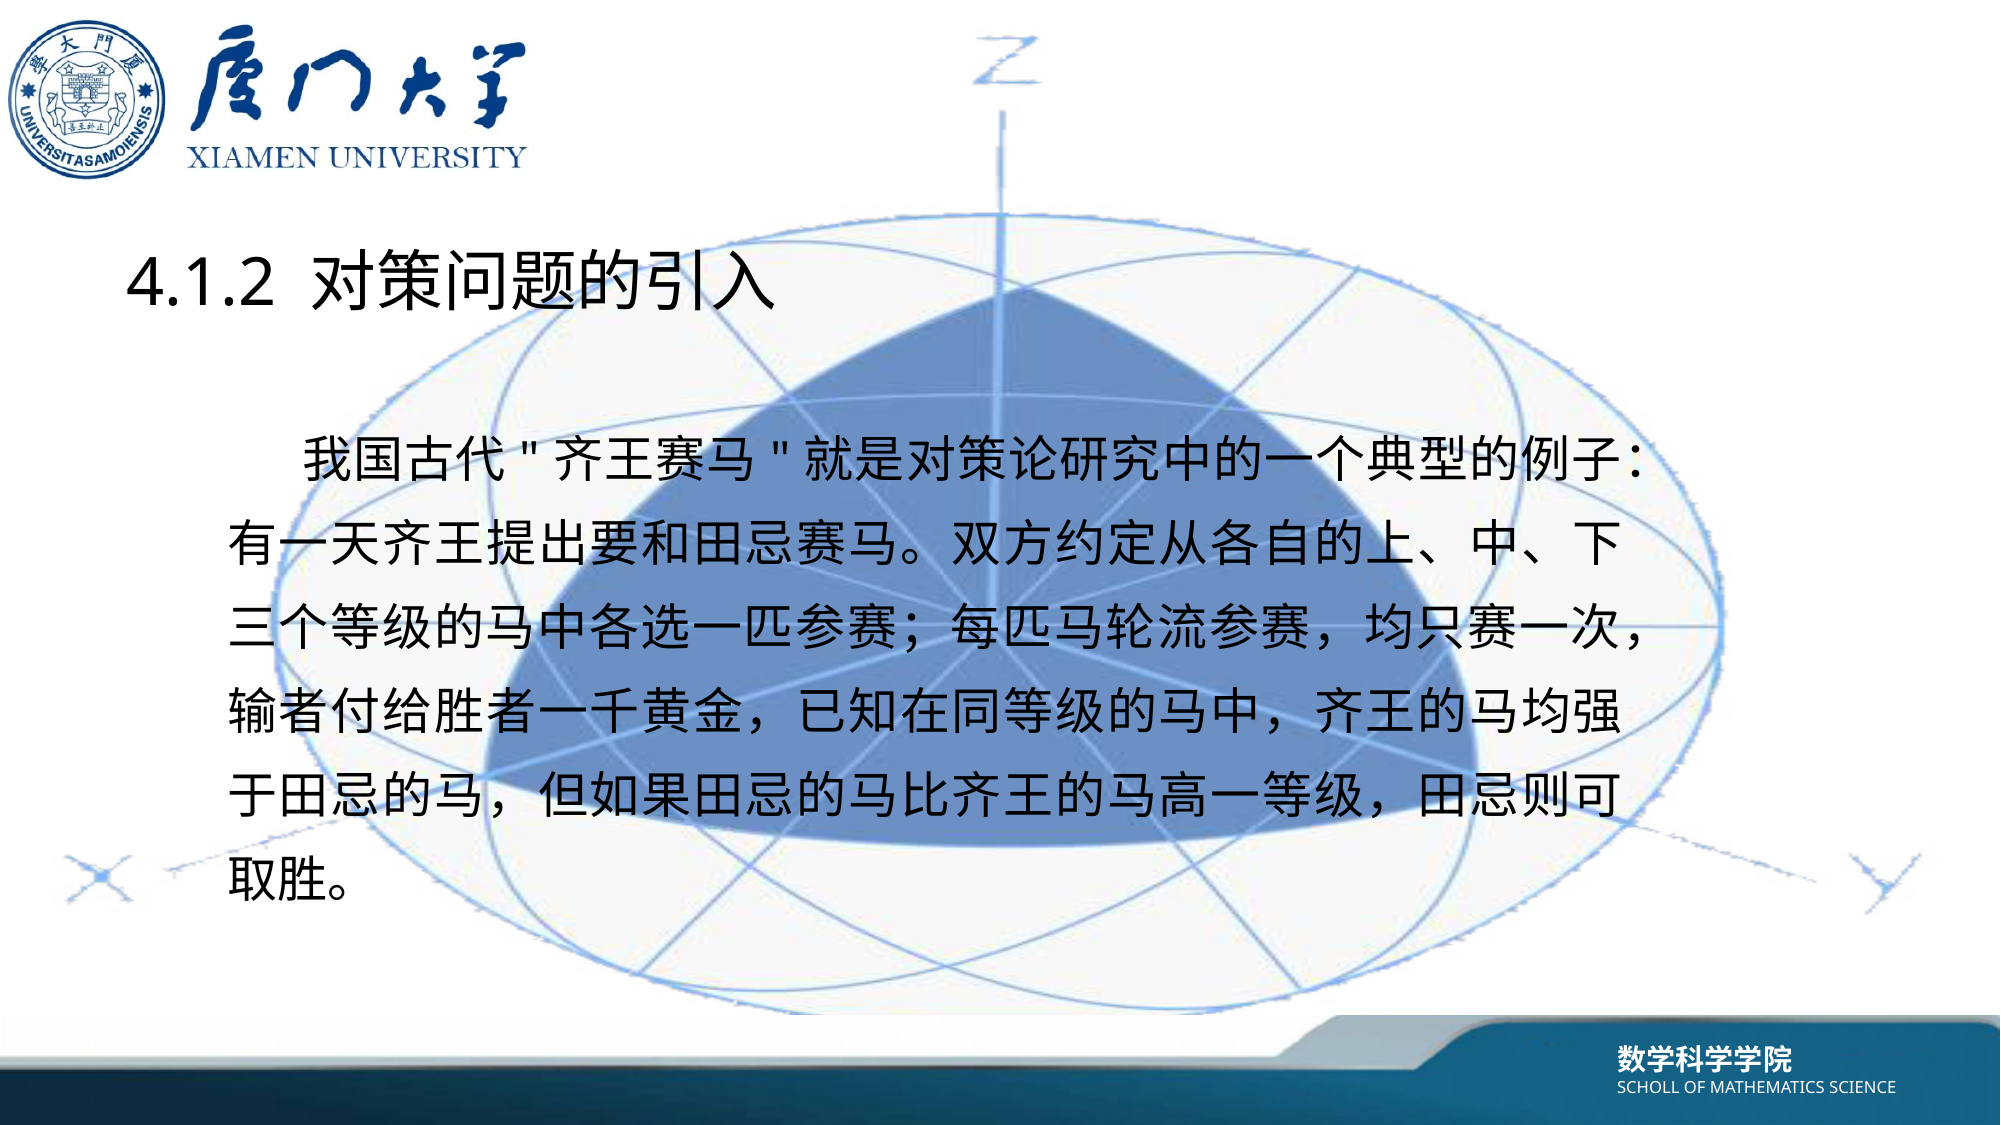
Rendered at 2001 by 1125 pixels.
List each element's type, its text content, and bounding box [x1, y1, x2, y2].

title 4.1.2 对策问题的引入 [111, 219, 1134, 328]
subtitle 我国古代"齐王赛马"就是对策论研究中的一个典型的例子：有一天齐王提出要和田忌赛马。双方约定从各自的上、中、下三个等级的马中各选一匹参赛；每匹马轮流参赛，均只赛一次，输者付给胜者一千黄金，已知在同等级的马中，齐王的马均强于田忌的马，但如果田忌的马比齐王的马高一等级，田忌则可取胜。 [212, 395, 1639, 937]
subtitle 案例四的求解 下面用上述方法求上例的纳什均衡解。 [0, 0, 2000, 1015]
picture [0, 1015, 2000, 1125]
picture [0, 0, 556, 188]
